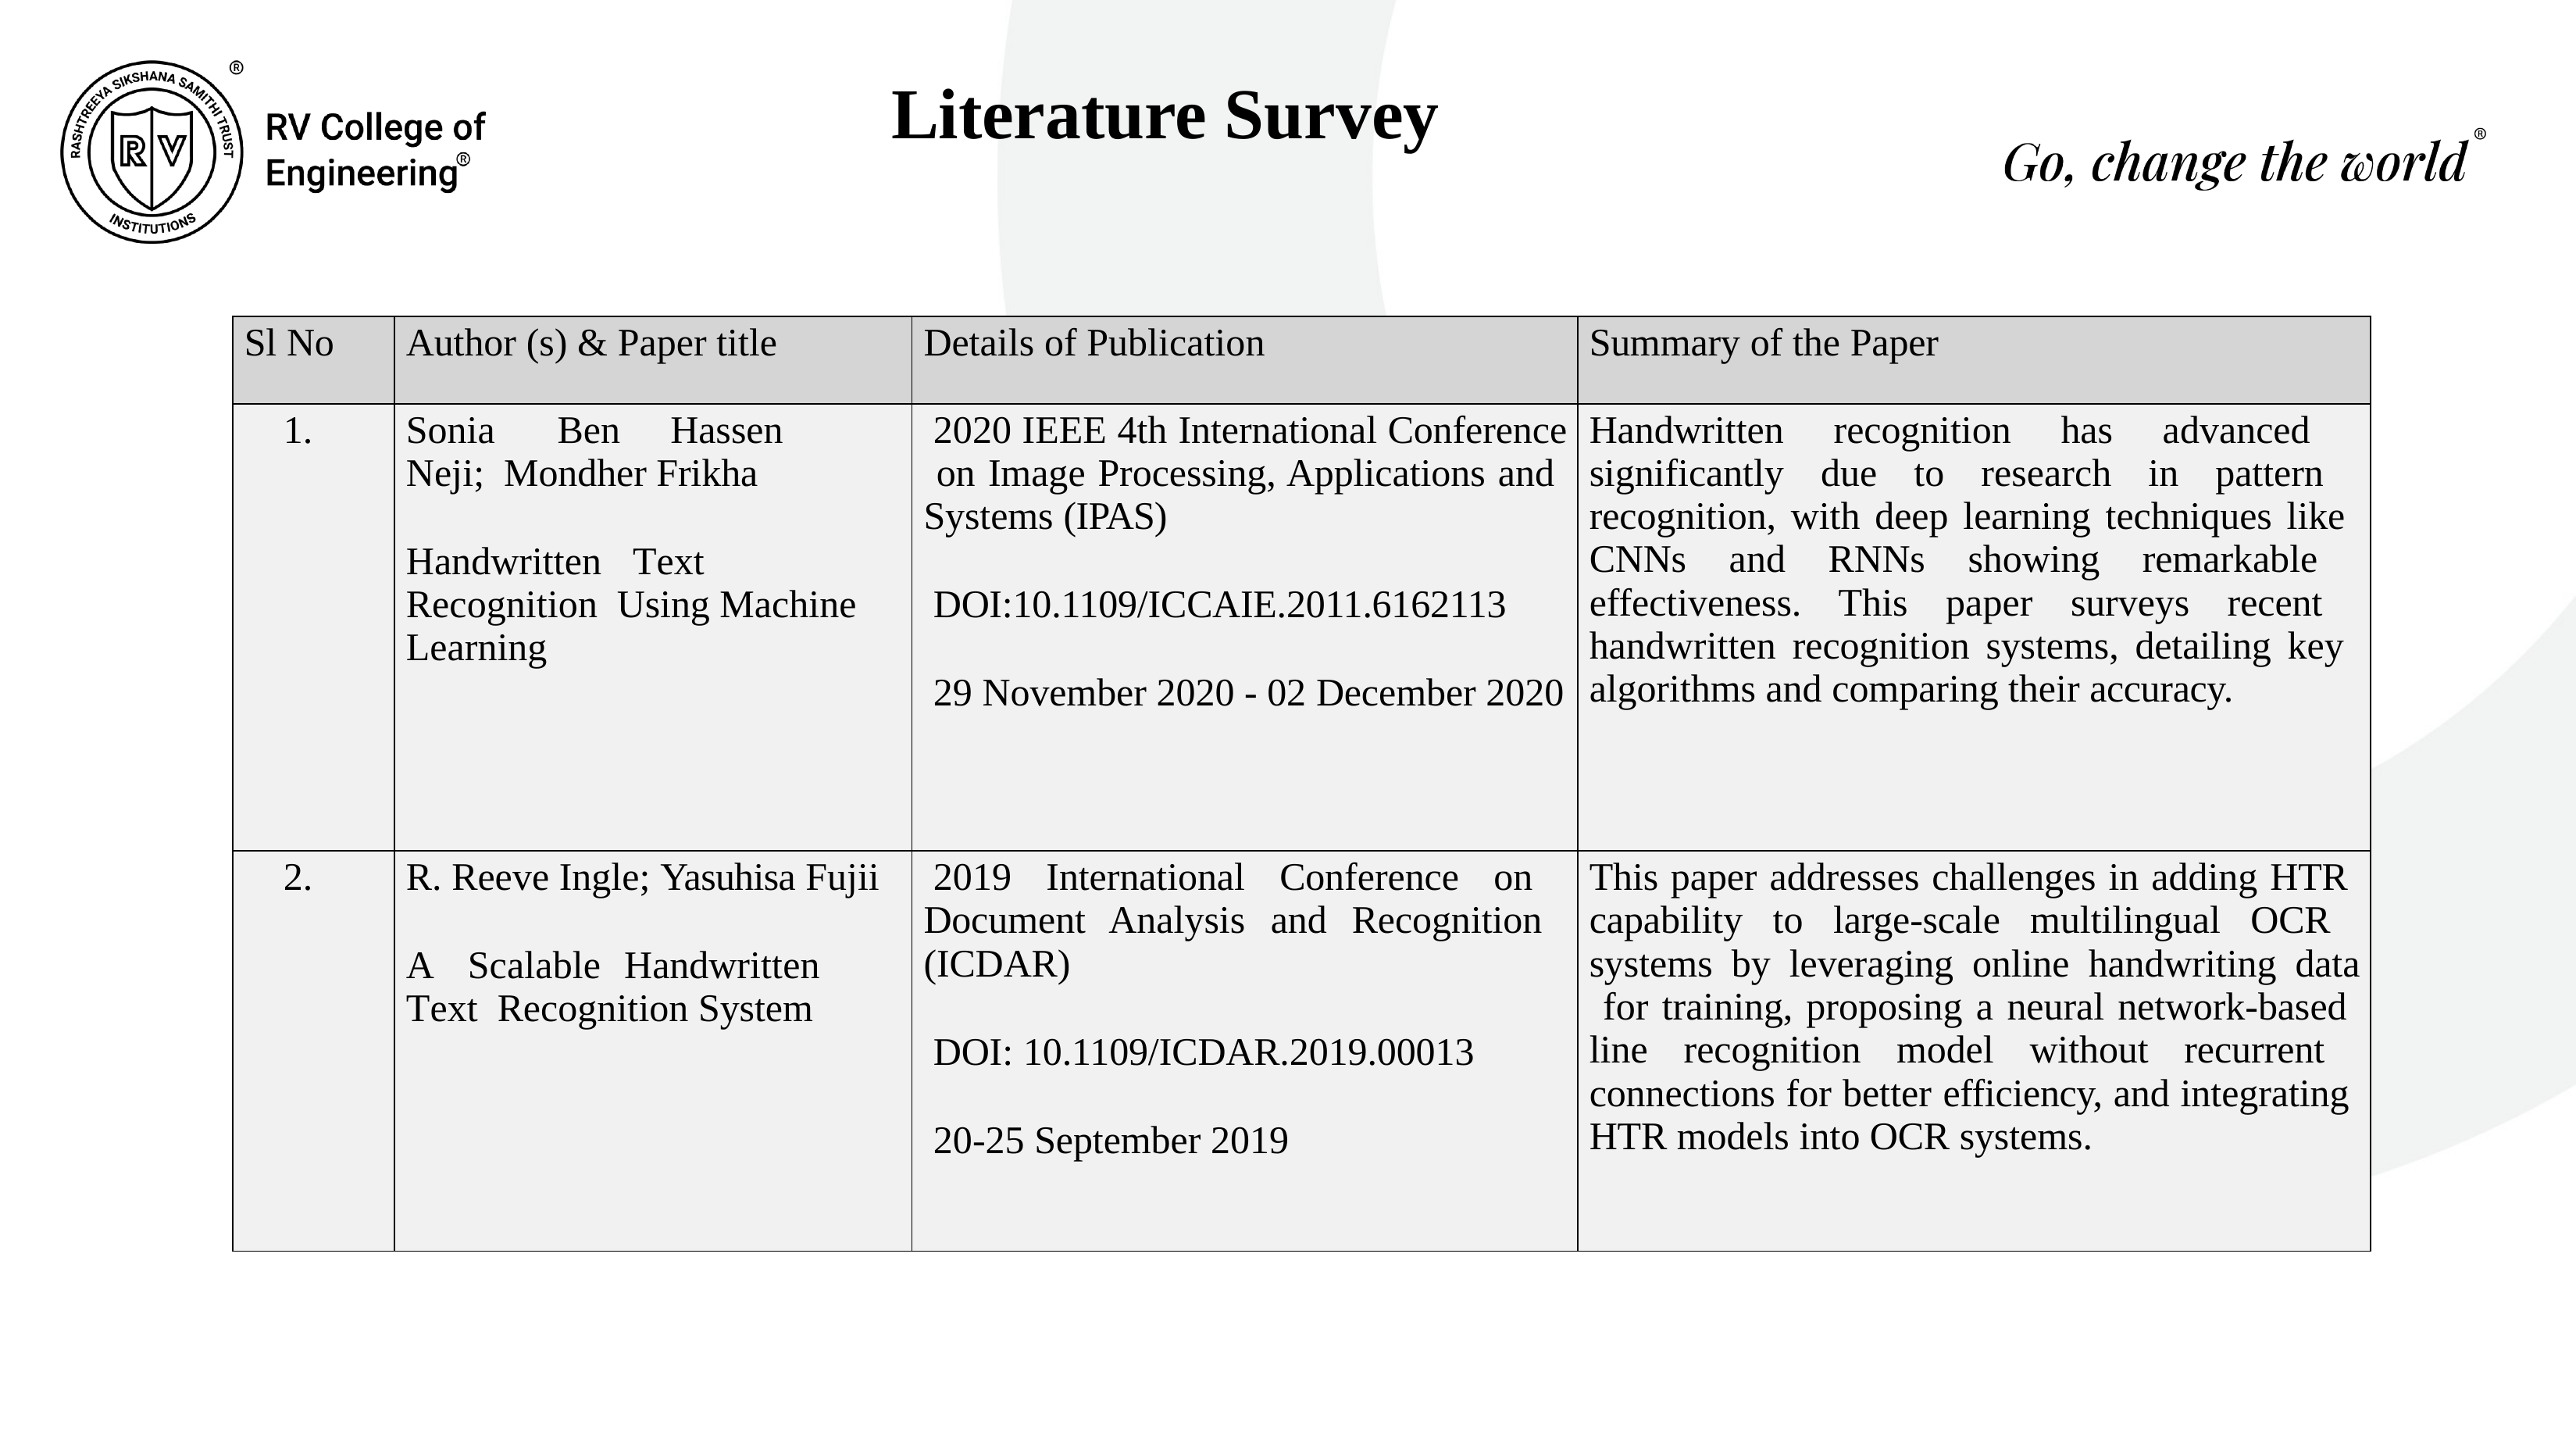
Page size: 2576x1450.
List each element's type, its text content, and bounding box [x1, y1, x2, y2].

table_cell 2020 IEEE 4th International Conference on Image Processing, Applications and Systems (IPAS) DOI:10.1109/ICCAIE.2011.6162113 29 November 2020 - 02 December 2020 [912, 405, 1577, 850]
table_cell 2019 International Conference on Document Analysis and Recognition (ICDAR) DOI: 10.1109/ICDAR.2019.00013 20-25 September 2019 [912, 852, 1577, 1251]
table_cell This paper addresses challenges in adding HTR capability to large-scale multilingual OCR systems by leveraging online handwriting data for training, proposing a neural network-based line recognition model without recurrent connections for better efficiency, and integrating HTR models into OCR systems. [1579, 852, 2370, 1251]
table_cell 1. [234, 405, 394, 850]
table_header Summary of the Paper [1579, 317, 2370, 403]
table_header Details of Publication [912, 317, 1577, 403]
table_header Sl No [234, 317, 394, 403]
picture [60, 60, 486, 244]
table_cell Handwritten recognition has advanced significantly due to research in pattern recognition, with deep learning techniques like CNNs and RNNs showing remarkable effectiveness. This paper surveys recent handwritten recognition systems, detailing key algorithms and comparing their accuracy. [1579, 405, 2370, 850]
title Literature Survey [889, 65, 1443, 309]
table_cell R. Reeve Ingle; Yasuhisa Fujii A Scalable Handwritten Text Recognition System [395, 852, 912, 1251]
table_header Author (s) & Paper title [395, 317, 912, 403]
table_cell Sonia Ben Hassen Neji; Mondher Frikha Handwritten Text Recognition Using Machine Learning [395, 405, 912, 850]
picture [997, 0, 2576, 1228]
table_cell 2. [234, 852, 394, 1251]
